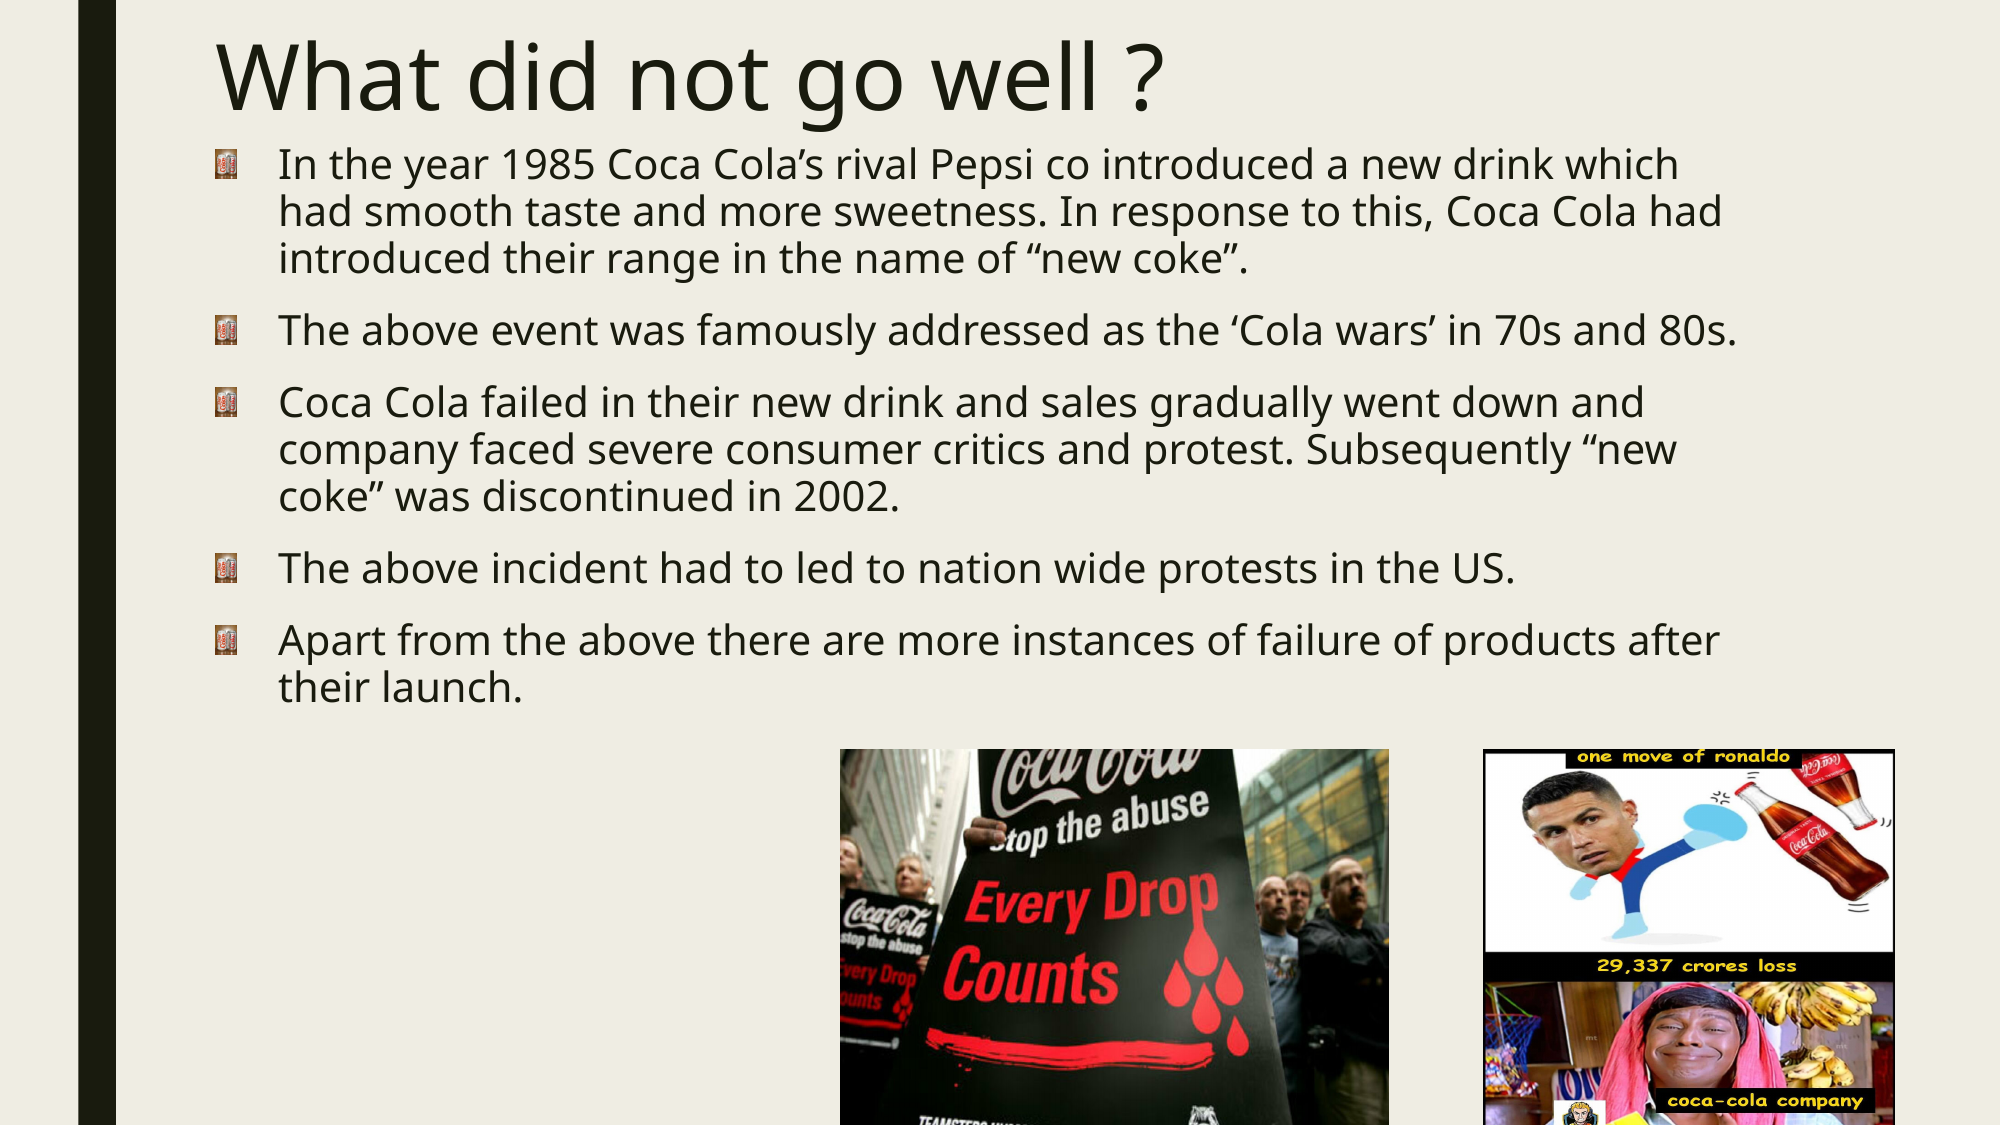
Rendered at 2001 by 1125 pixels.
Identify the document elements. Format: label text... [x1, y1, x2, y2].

picture [215, 625, 245, 655]
picture [215, 387, 245, 417]
picture [1483, 749, 1895, 1125]
picture [215, 315, 245, 345]
title What did not go well ? [200, 25, 1775, 134]
list In the year 1985 Coca Cola’s rival Pepsi co introduced a new drink which had smooth taste and more sweetness. In response to this, Coca Cola had introduced their range in the name of “new coke”. The above event was famously addressed as the ‘Cola wars’ in 70s and 80s. Coca Cola failed in their new drink and sales gradually went down and company faced severe consumer critics and protest. Subsequently “new coke” was discontinued in 2002. The above incident had to led to nation wide protests in the US. Apart from the above there are more instances of failure of products after their launch. [200, 134, 1775, 850]
picture [840, 749, 1389, 1125]
picture [215, 553, 245, 583]
picture [215, 149, 245, 179]
